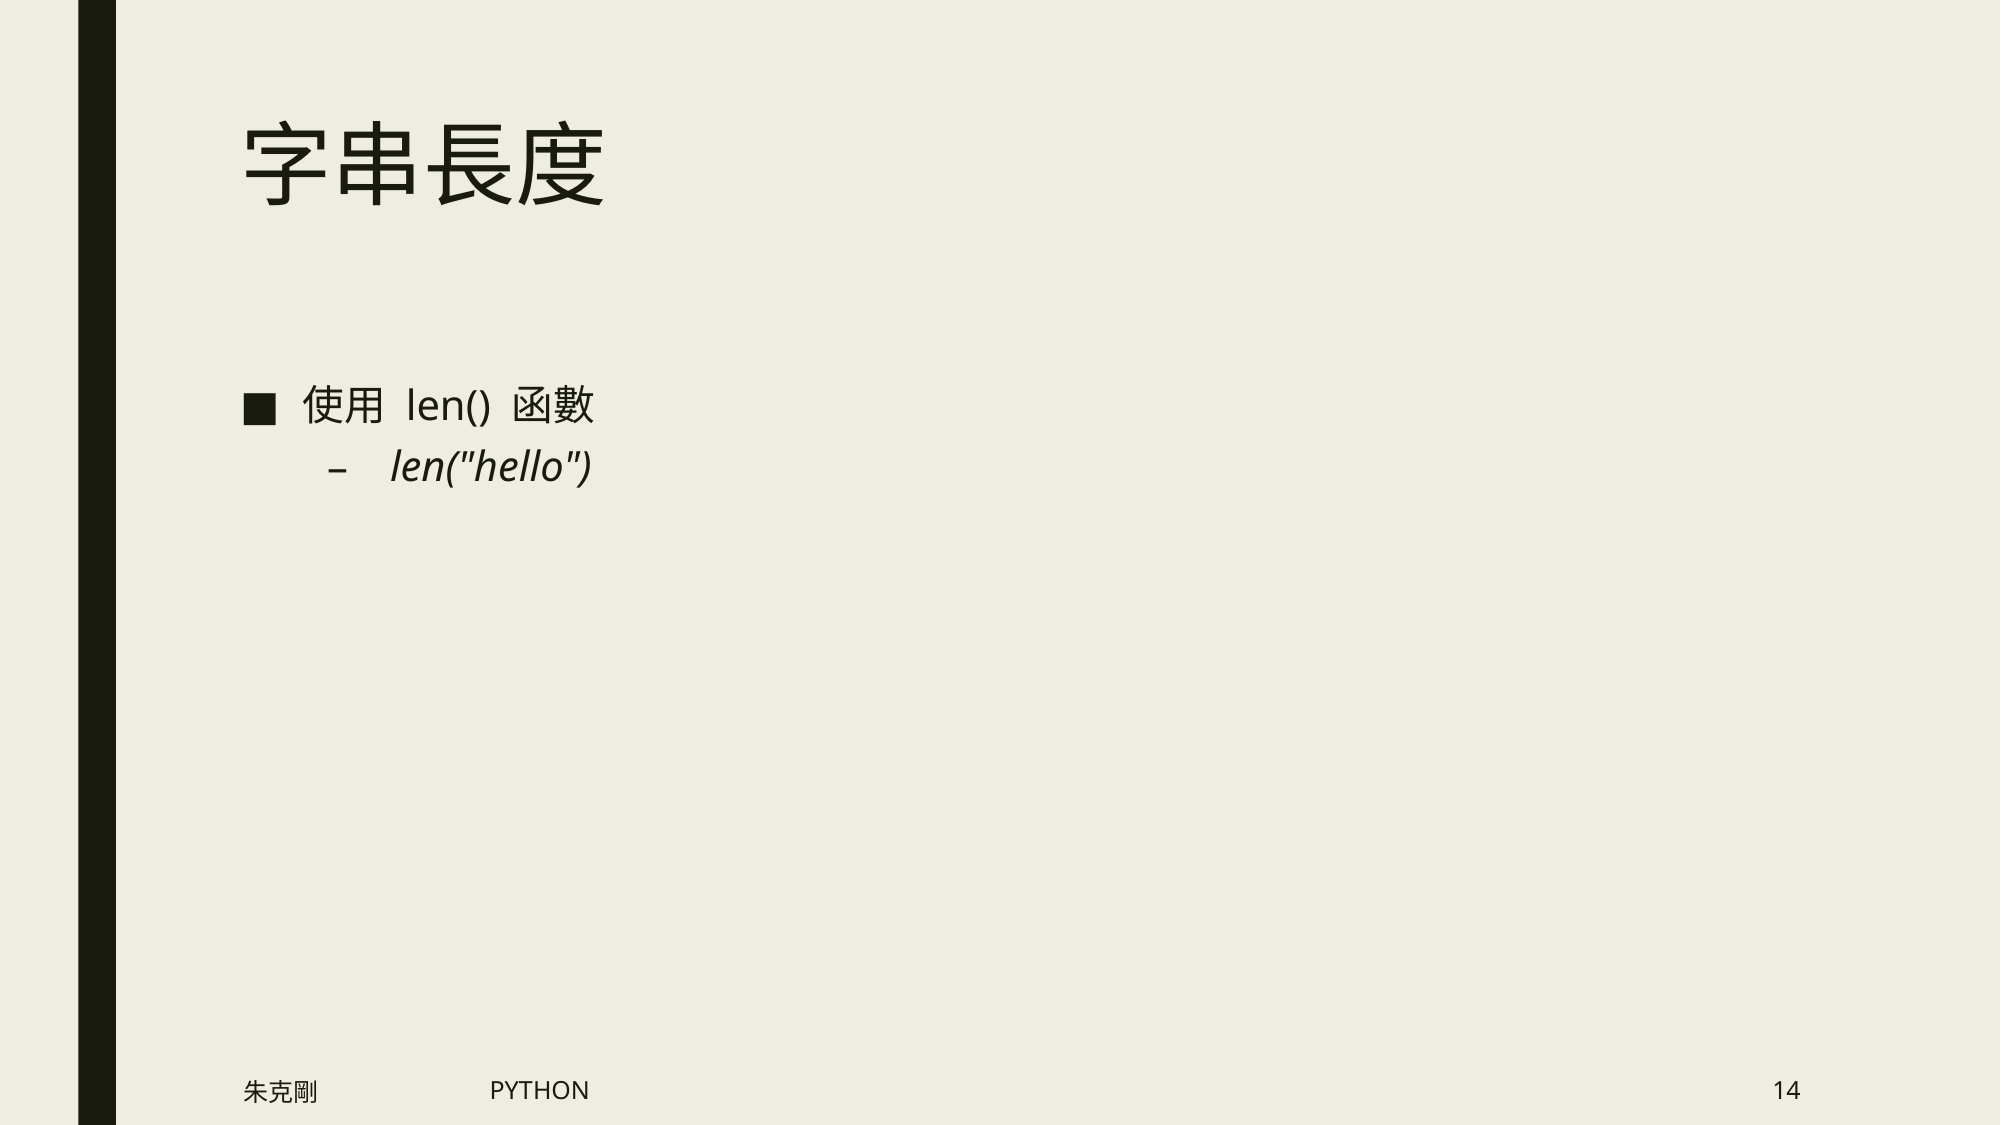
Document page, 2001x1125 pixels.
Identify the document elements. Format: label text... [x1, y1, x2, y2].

slide_number 朱克剛 [228, 1058, 426, 1125]
list 使用 len() 函數 len("hello") [225, 375, 1800, 963]
slide_number 14 [1553, 1058, 1816, 1125]
title 字串長度 [225, 112, 1800, 357]
footer PYTHON [474, 1058, 1505, 1125]
